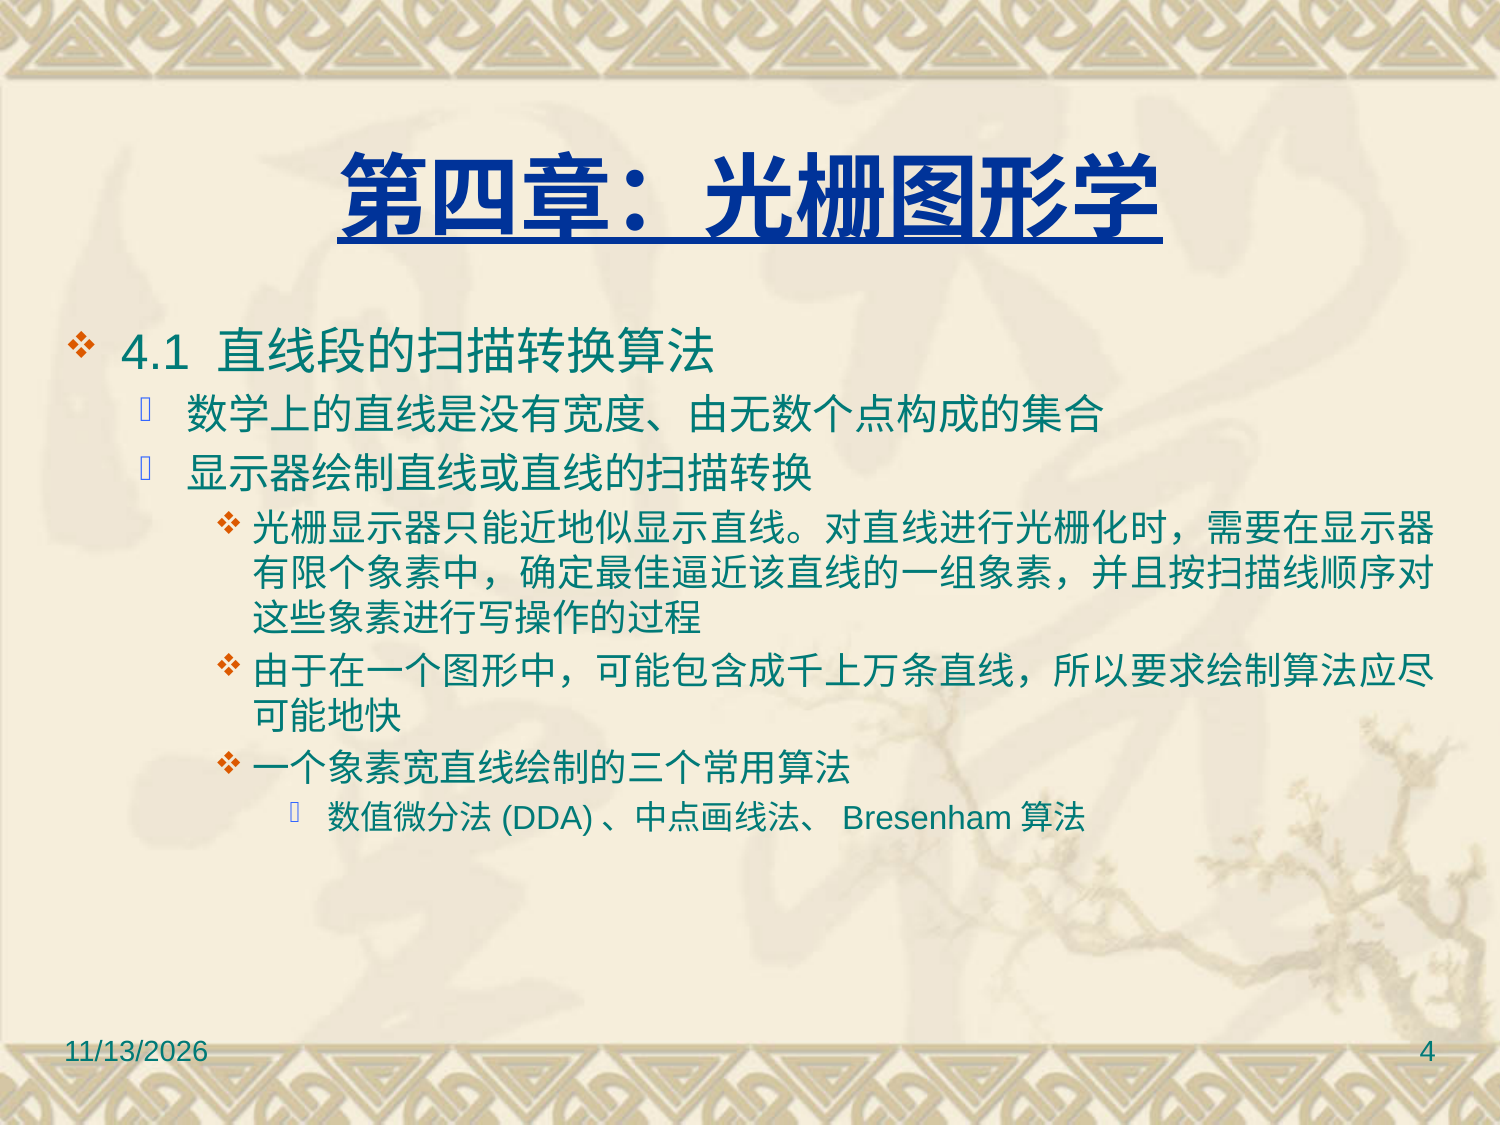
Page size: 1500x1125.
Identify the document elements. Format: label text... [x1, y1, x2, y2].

text_box 12/30/2016 [49, 1024, 425, 1103]
list 4.1 直线段的扫描转换算法 数学上的直线是没有宽度、由无数个点构成的集合 显示器绘制直线或直线的扫描转换 光栅显示器只能近地似显示直线。对直线进行光栅化时，需要在显示器有限个象素中，确定最佳逼近该直线的一组象素，并且按扫描线顺序对这些象素进行写操作的过程 由于在一个图形中，可能包含成千上万条直线，所以要求绘制算法应尽可能地快 一个象素宽直线绘制的三个常用算法 数值微分法(DDA)、中点画线法、Bresenham算法 [49, 312, 1451, 1001]
title 第四章：光栅图形学 [49, 99, 1451, 288]
picture [0, 0, 1500, 1125]
text_box 4 [1074, 1024, 1451, 1103]
